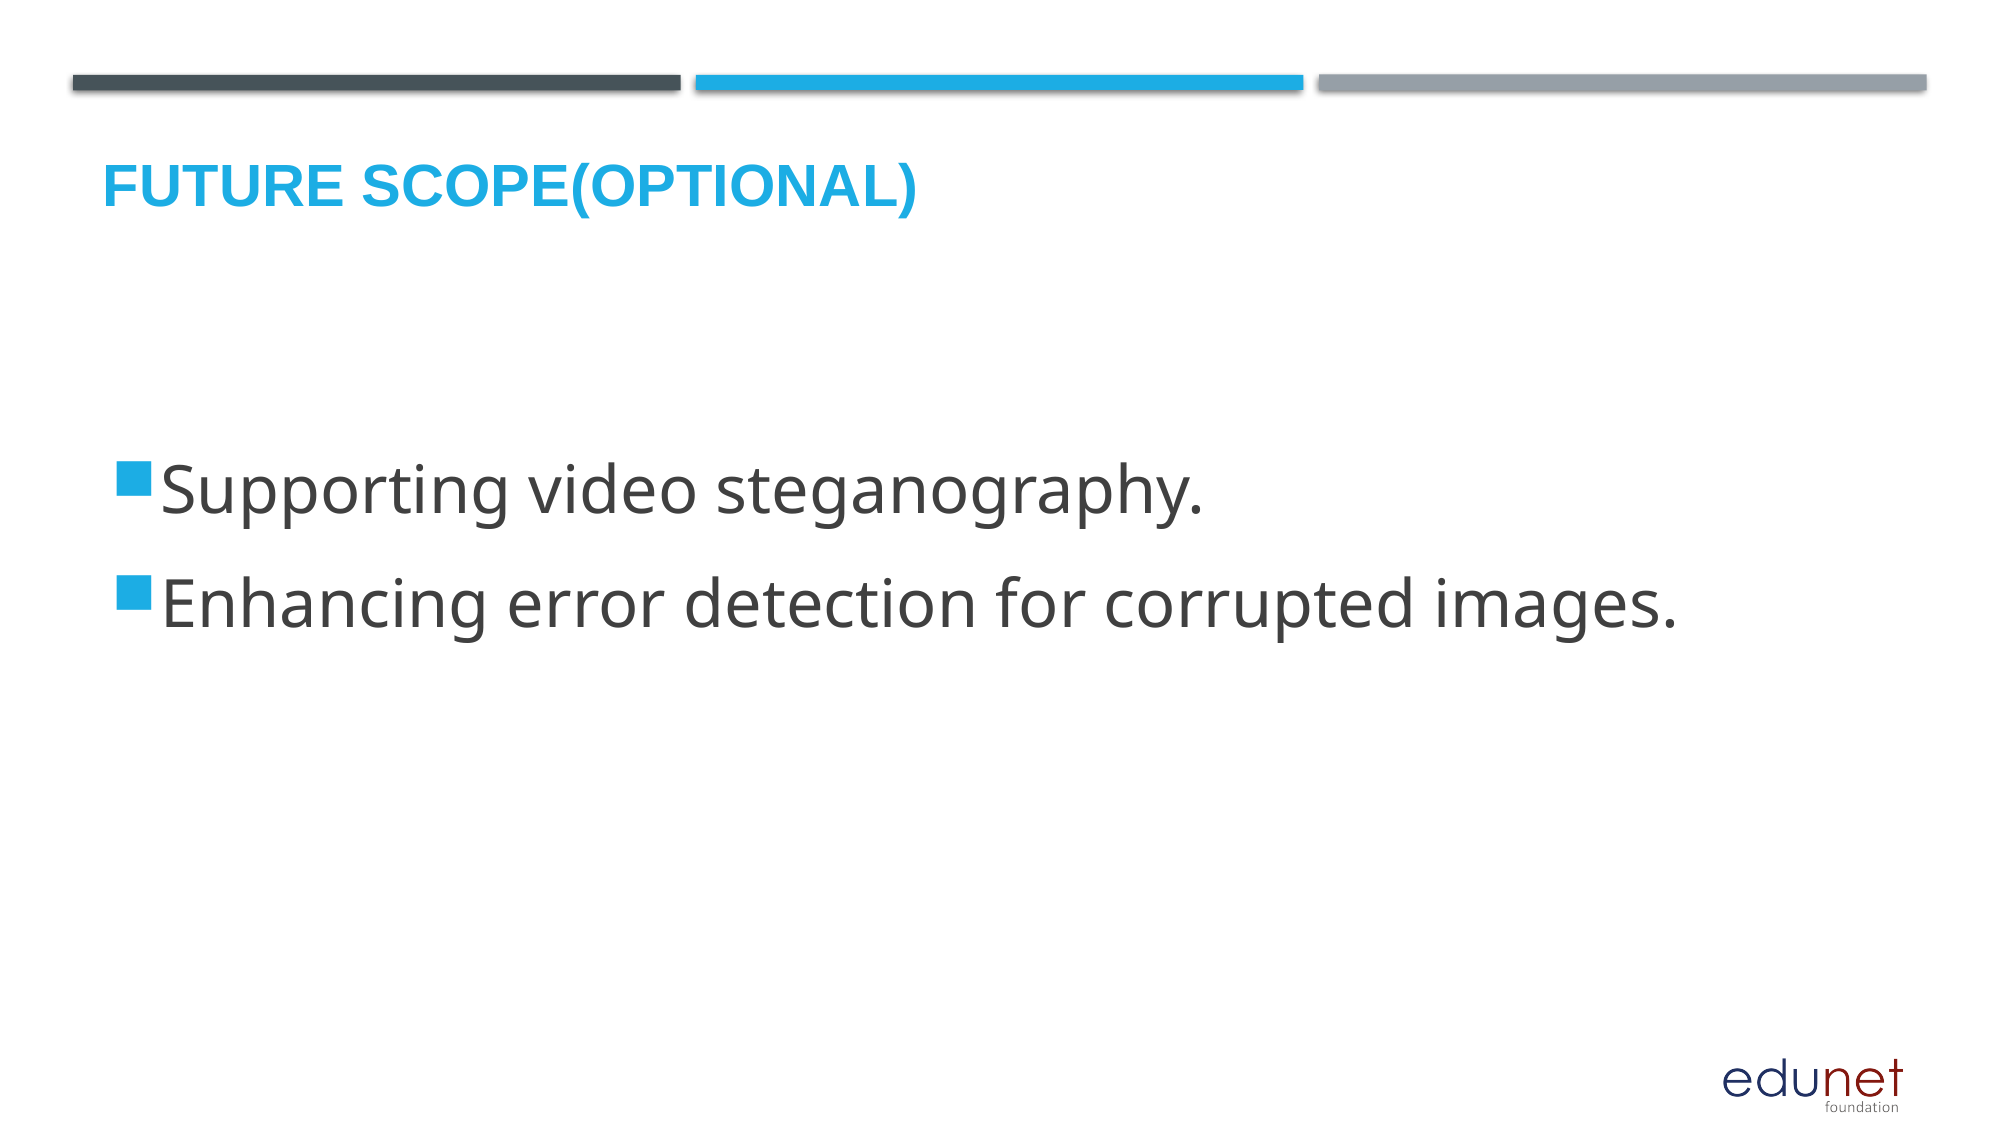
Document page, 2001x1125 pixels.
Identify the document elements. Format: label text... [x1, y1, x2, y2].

picture [1719, 1056, 1905, 1116]
list Supporting video steganography. Enhancing error detection for corrupted images. [95, 213, 1905, 981]
text_box Future scope(optional) [87, 138, 1898, 226]
